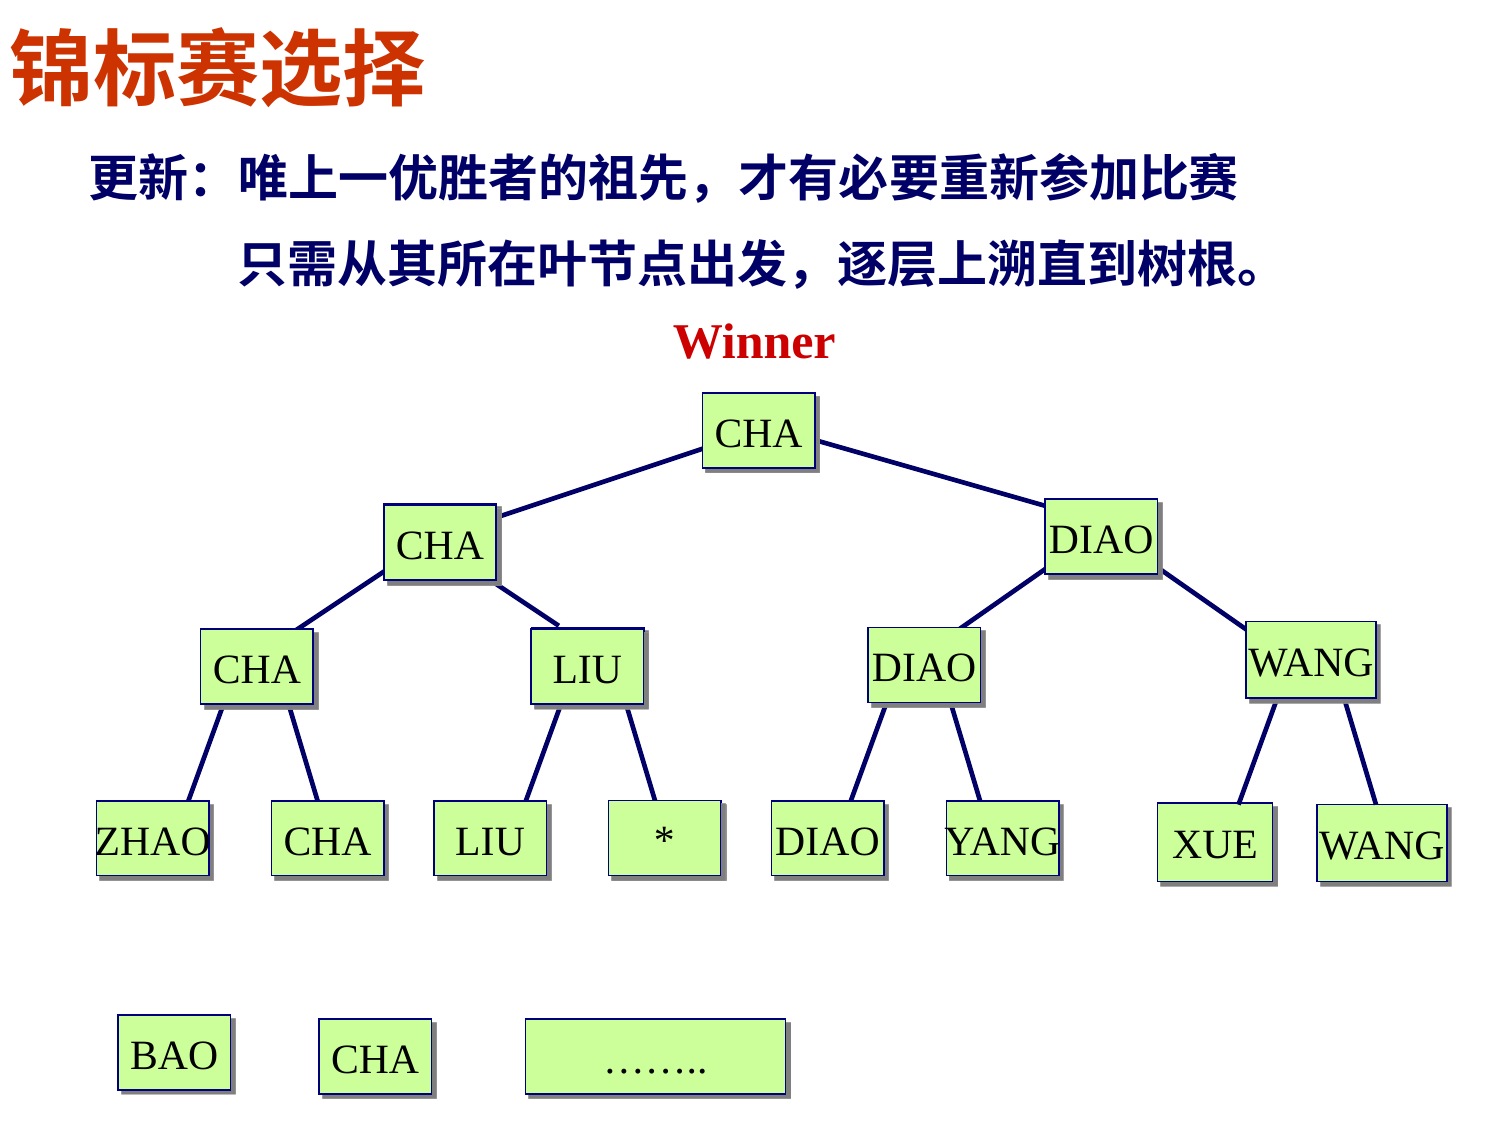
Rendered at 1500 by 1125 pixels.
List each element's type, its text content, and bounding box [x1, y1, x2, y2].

text_box WANG [1246, 621, 1376, 699]
text_box * [608, 800, 721, 876]
text_box DIAO [1045, 499, 1158, 575]
title 锦标赛选择 [0, 0, 1346, 150]
text_box BAO [118, 1014, 231, 1090]
text_box CHA [318, 1018, 432, 1094]
text_box Winner [658, 300, 866, 378]
text_box …….. [525, 1018, 786, 1094]
text_box CHA [200, 629, 314, 705]
text_box LIU [531, 629, 644, 705]
text_box CHA [271, 800, 384, 876]
text_box WANG [1316, 804, 1447, 882]
text_box 更新：唯上一优胜者的祖先，才有必要重新参加比赛 [74, 139, 1497, 214]
text_box 只需从其所在叶节点出发，逐层上溯直到树根。 [222, 225, 1391, 300]
text_box DIAO [771, 800, 884, 876]
text_box DIAO [868, 627, 981, 703]
text_box XUE [1157, 802, 1273, 882]
text_box LIU [433, 800, 547, 876]
text_box CHA [383, 505, 497, 581]
text_box CHA [702, 393, 815, 468]
text_box YANG [946, 800, 1059, 876]
text_box ZHAO [96, 800, 209, 876]
